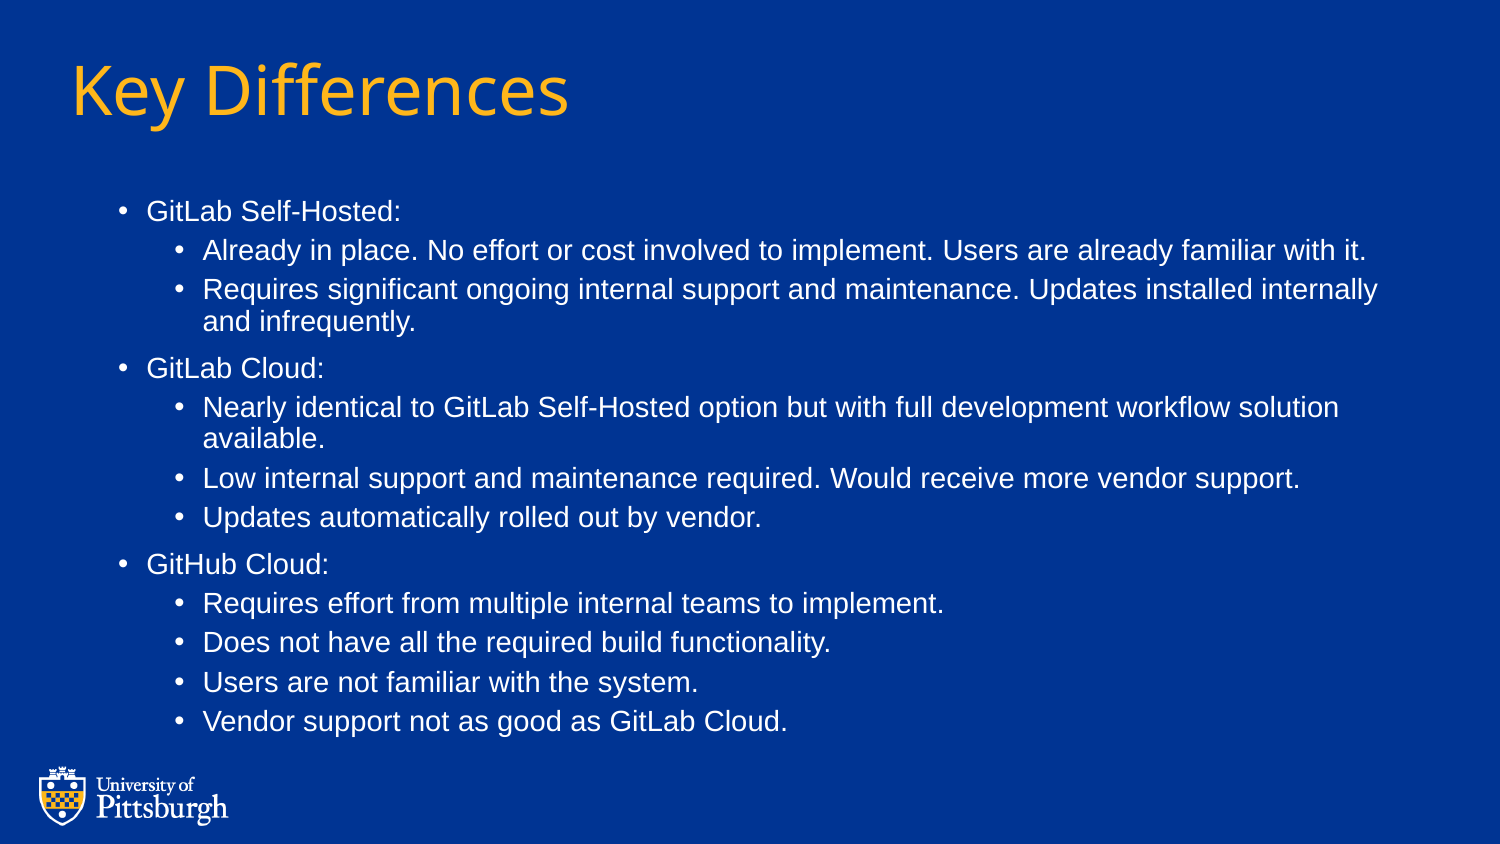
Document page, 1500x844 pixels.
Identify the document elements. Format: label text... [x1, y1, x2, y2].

list GitLab Self-Hosted: Already in place. No effort or cost involved to implement. Users are already familiar with it. Requires significant ongoing internal support and maintenance. Updates installed internally and infrequently. GitLab Cloud: Nearly identical to GitLab Self-Hosted option but with full development workflow solution available. Low internal support and maintenance required. Would receive more vendor support. Updates automatically rolled out by vendor. GitHub Cloud: Requires effort from multiple internal teams to implement. Does not have all the required build functionality. Users are not familiar with the system. Vendor support not as good as GitLab Cloud. [103, 188, 1397, 758]
title Key Differences [55, 48, 1350, 194]
picture [20, 739, 247, 844]
